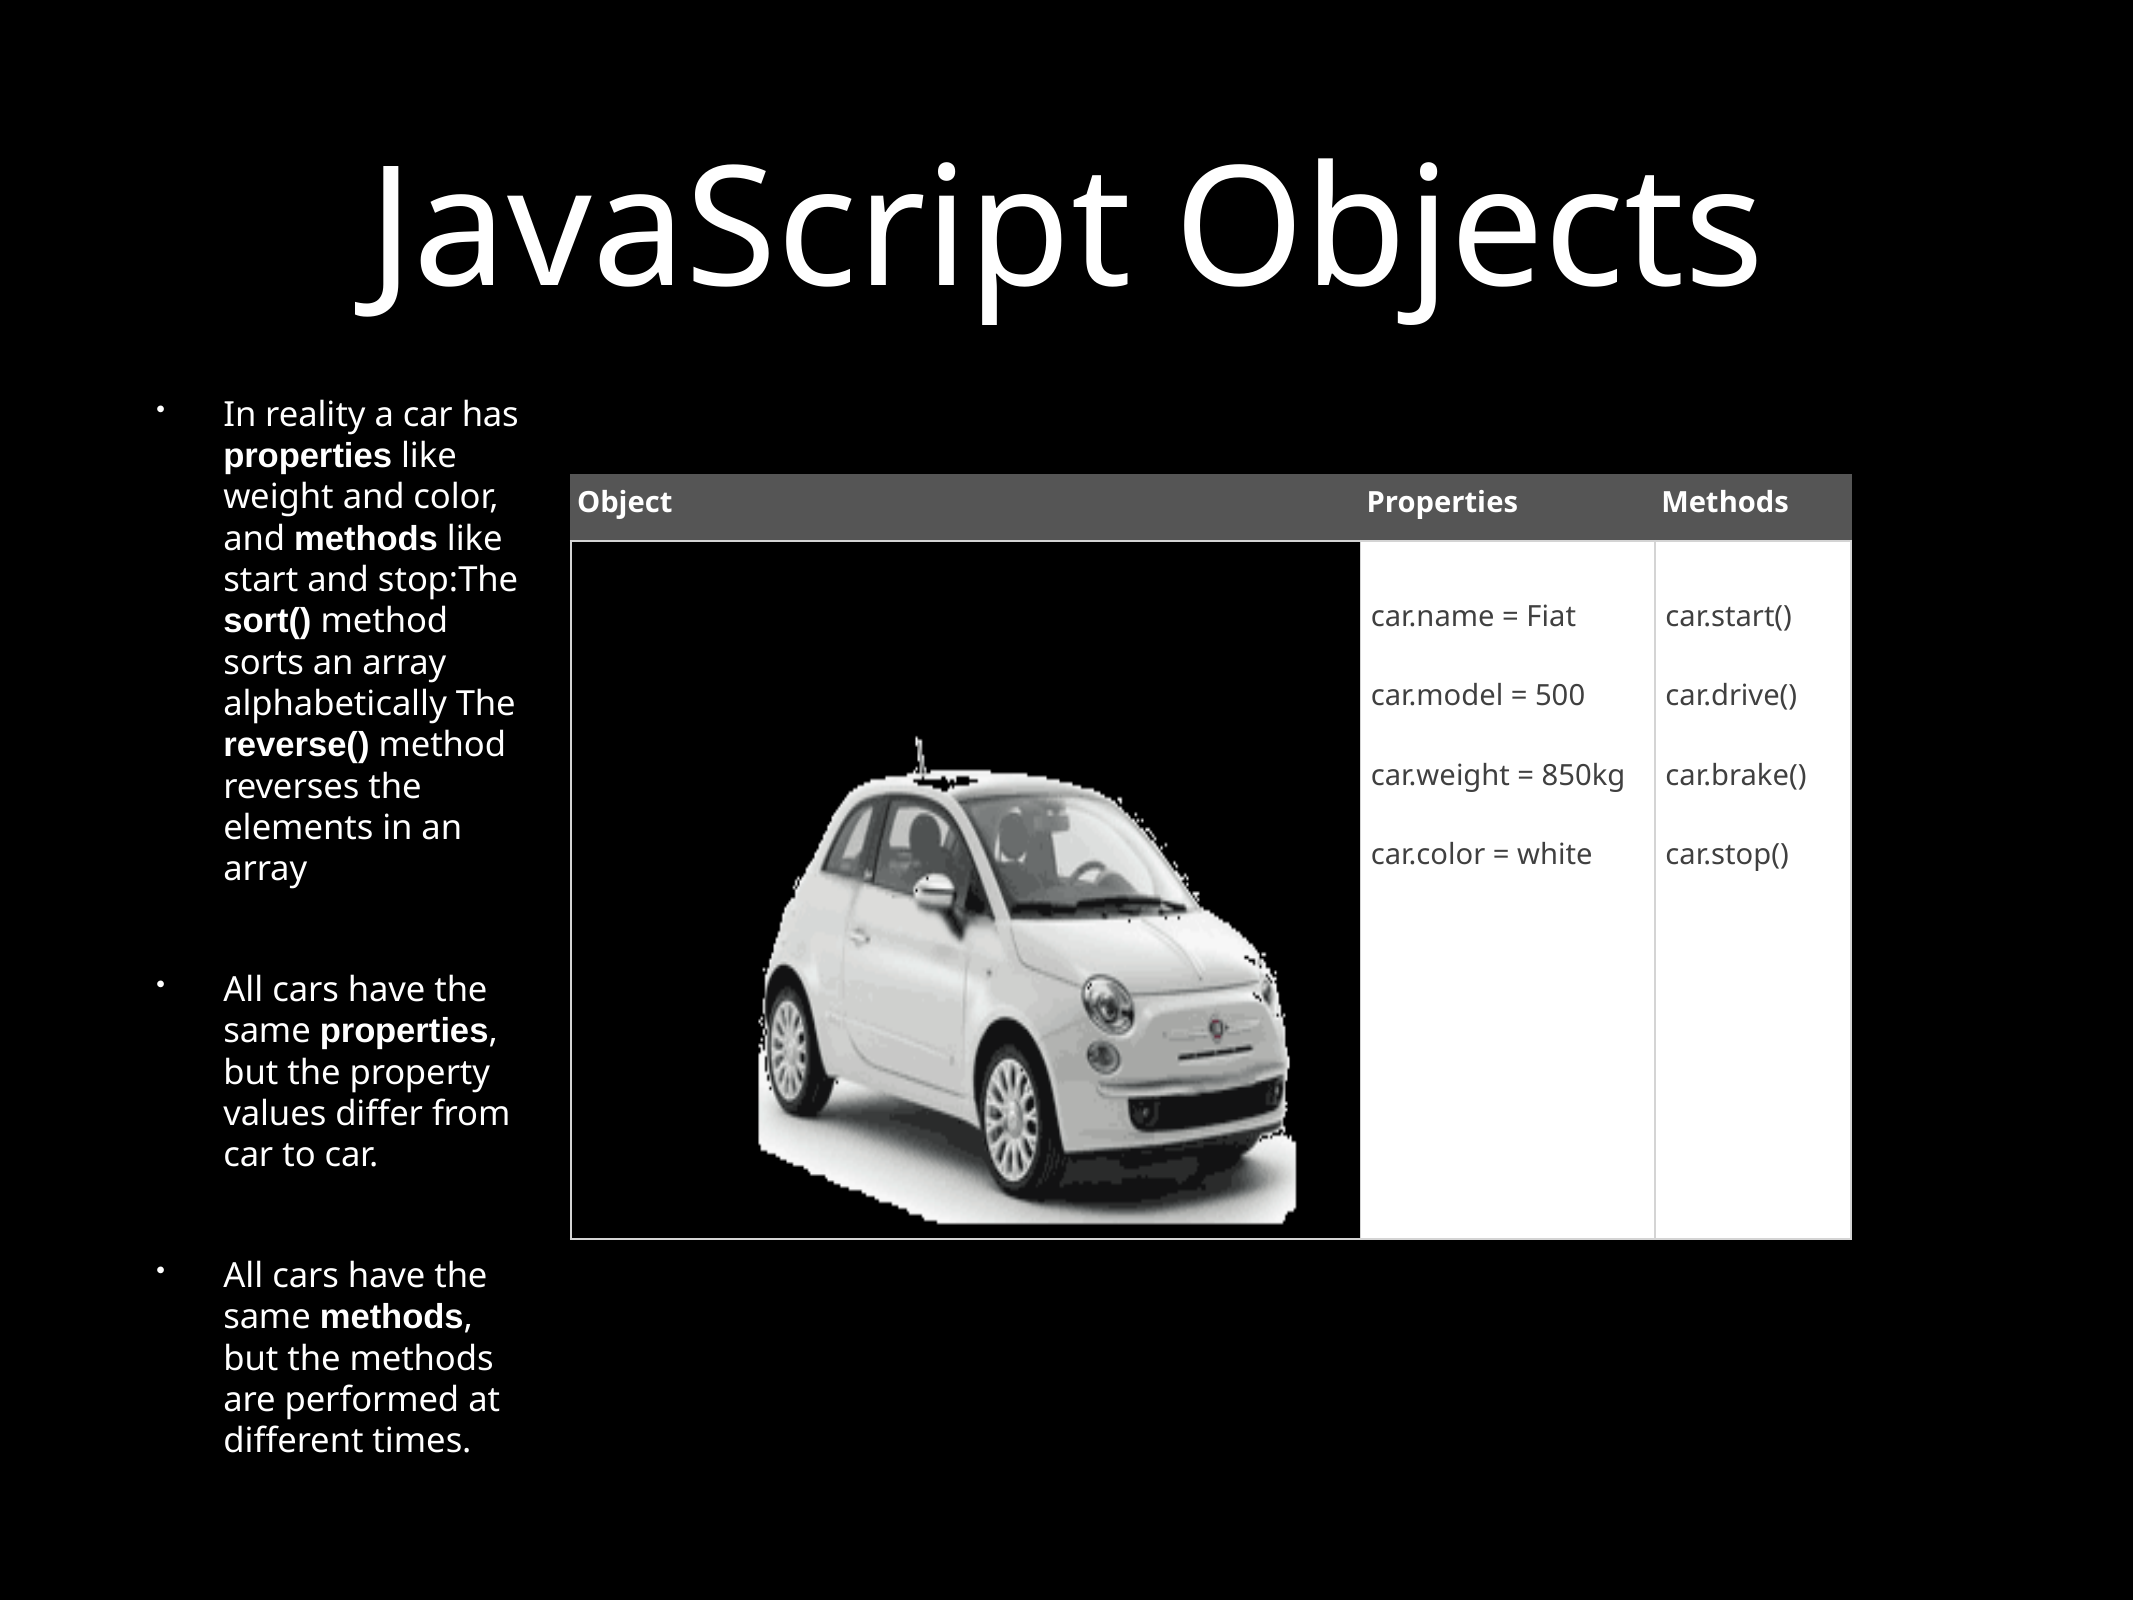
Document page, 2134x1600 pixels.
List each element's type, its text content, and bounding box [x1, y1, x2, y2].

table_cell car.start() car.drive() car.brake() car.stop() [1656, 542, 1850, 1238]
table_header Object [572, 476, 1360, 540]
table_header Methods [1656, 476, 1850, 540]
table_header Properties [1361, 476, 1654, 540]
table_cell car.name = Fiat car.model = 500 car.weight = 850kg car.color = white [1361, 542, 1654, 1238]
table_cell [572, 542, 1360, 1238]
title JavaScript Objects [155, 34, 1978, 403]
list In reality a car has properties like weight and color, and methods like start and stop:The sort() method sorts an array alphabetically The reverse() method reverses the elements in an array All cars have the same properties, but the property values differ from car to car. All cars have the same methods, but the methods are performed at different times. [155, 386, 538, 1465]
